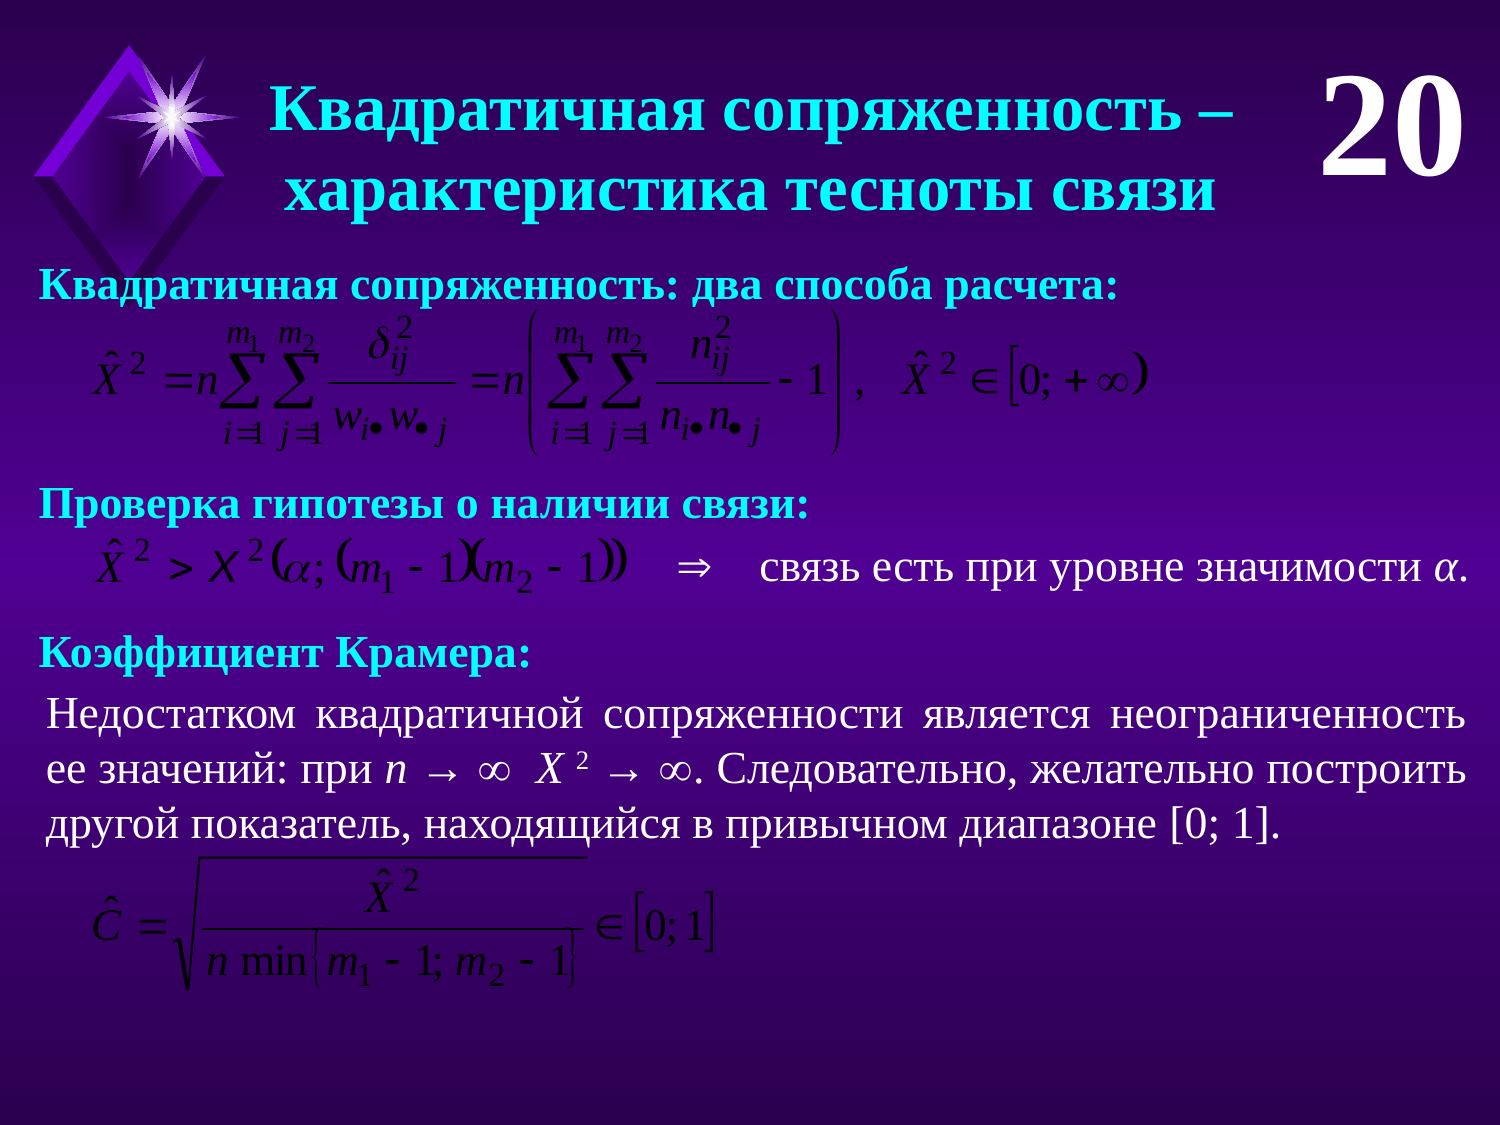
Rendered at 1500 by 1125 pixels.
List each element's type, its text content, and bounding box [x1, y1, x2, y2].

text_box Проверка гипотезы о наличии связи: [23, 465, 1176, 536]
text_box Недостатком квадратичной сопряженности является неограниченность ее значений: при n →  X 2 → . Следовательно, желательно построить другой показатель, находящийся в привычном диапазоне [0; 1]. [31, 675, 1482, 855]
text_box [85, 525, 630, 601]
text_box Квадратичная сопряженность –характеристика тесноты связи [29, 56, 1474, 232]
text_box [85, 846, 720, 1001]
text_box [82, 300, 875, 466]
text_box 20 [1293, 17, 1482, 213]
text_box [891, 338, 1151, 414]
text_box Квадратичная сопряженность: два способа расчета: [23, 245, 1176, 316]
text_box Коэффициент Крамера: [23, 614, 1176, 685]
text_box  связь есть при уровне значимости α. [662, 528, 1498, 598]
